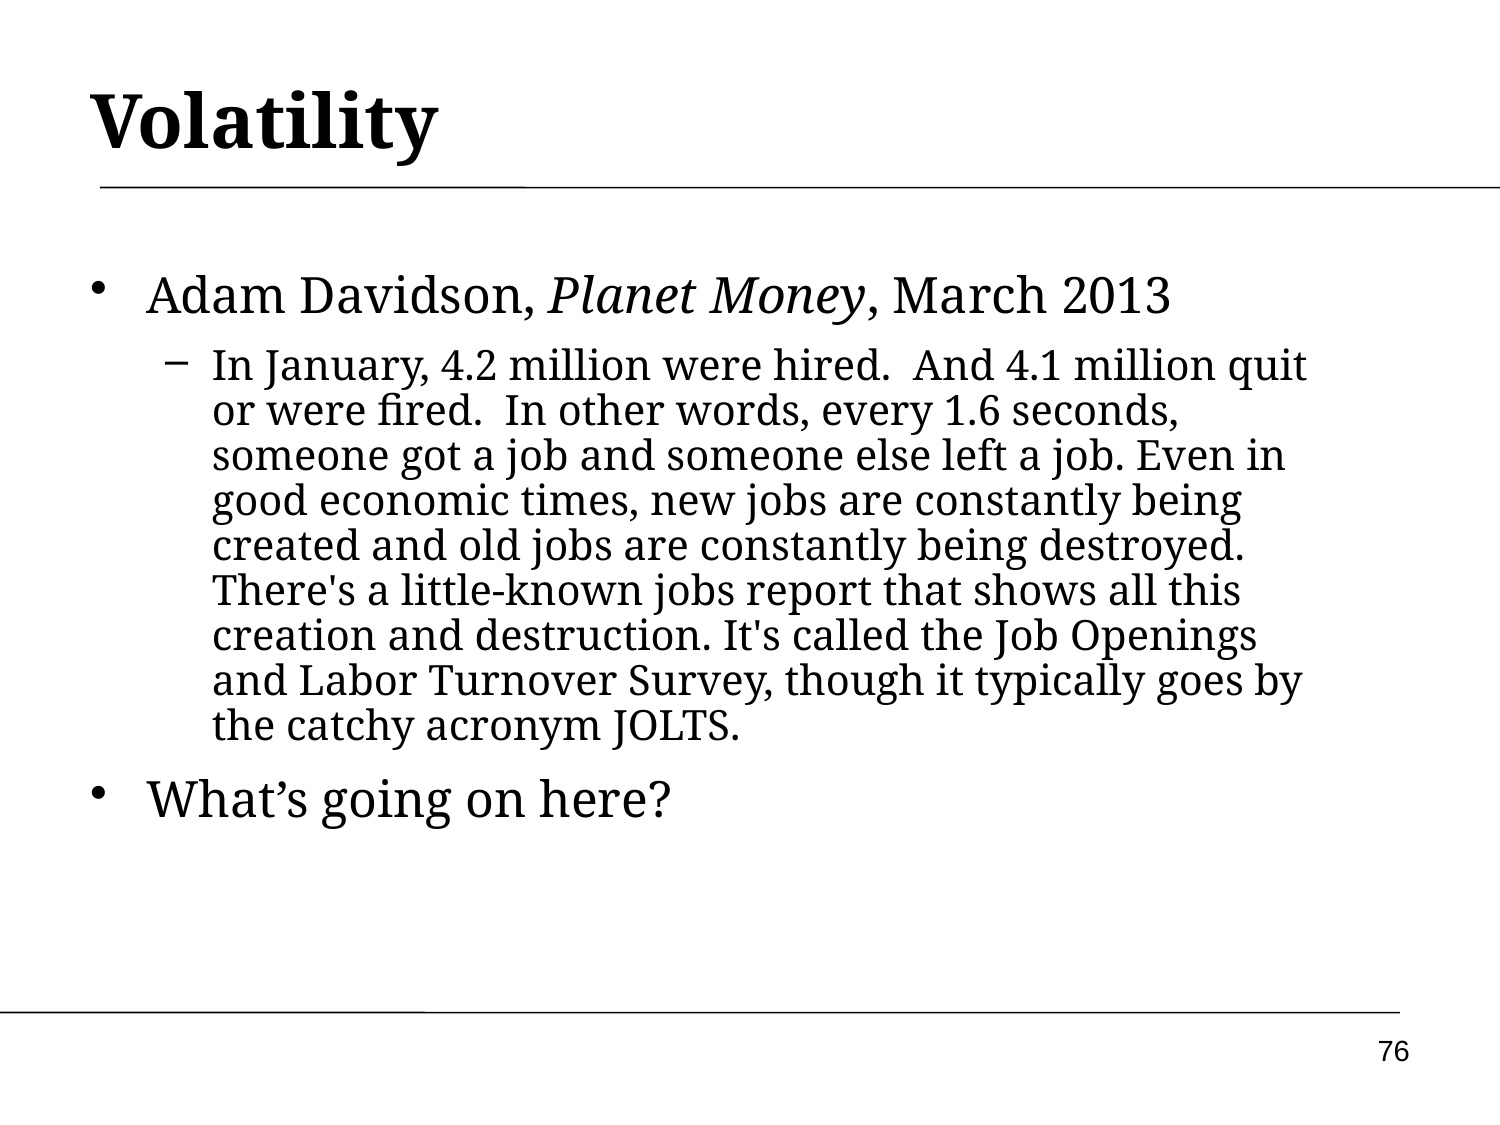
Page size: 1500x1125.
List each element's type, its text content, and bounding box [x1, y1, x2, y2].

list Adam Davidson, Planet Money, March 2013 In January, 4.2 million were hired. And 4.1 million quit or were fired. In other words, every 1.6 seconds, someone got a job and someone else left a job. Even in good economic times, new jobs are constantly being created and old jobs are constantly being destroyed. There's a little-known jobs report that shows all this creation and destruction. It's called the Job Openings and Labor Turnover Survey, though it typically goes by the catchy acronym JOLTS. What’s going on here? [74, 262, 1351, 1006]
slide_number 76 [1074, 1024, 1426, 1103]
title Volatility [74, 49, 1426, 188]
